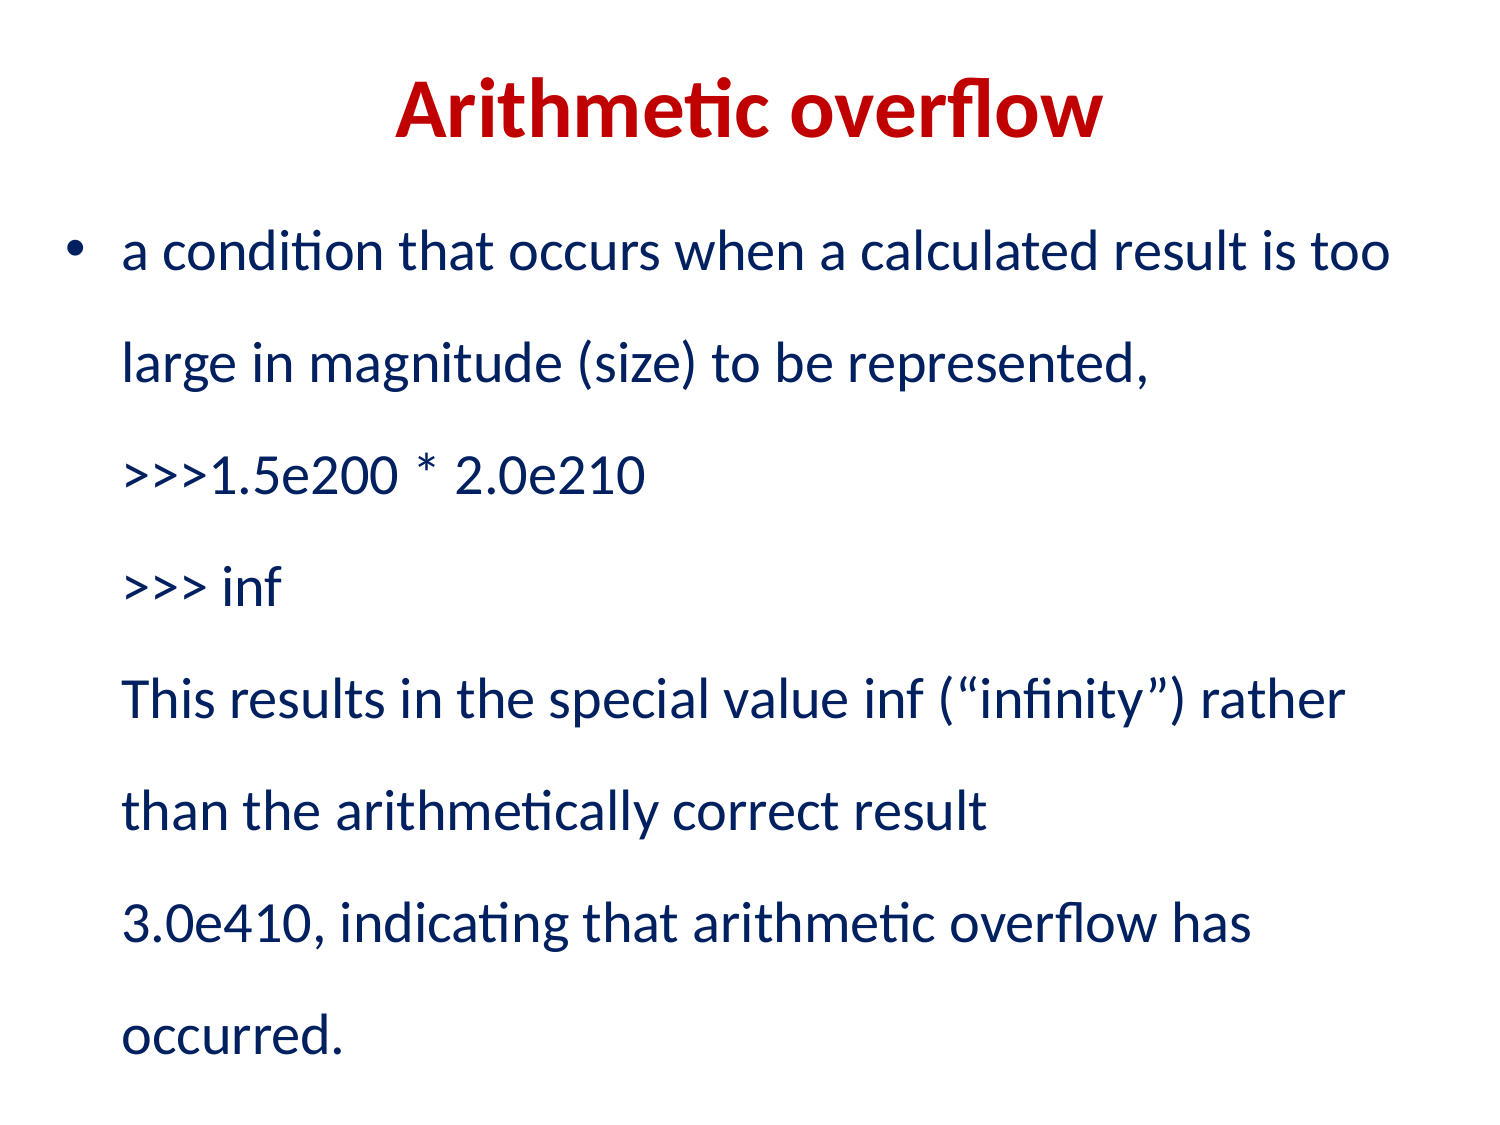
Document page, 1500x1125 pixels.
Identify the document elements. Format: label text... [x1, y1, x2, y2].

list a condition that occurs when a calculated result is too large in magnitude (size) to be represented, >>>1.5e200 * 2.0e210 >>> inf This results in the special value inf (“infinity”) rather than the arithmetically correct result 3.0e410, indicating that arithmetic overflow has occurred. [50, 162, 1475, 1063]
title Arithmetic overflow [75, 45, 1425, 162]
